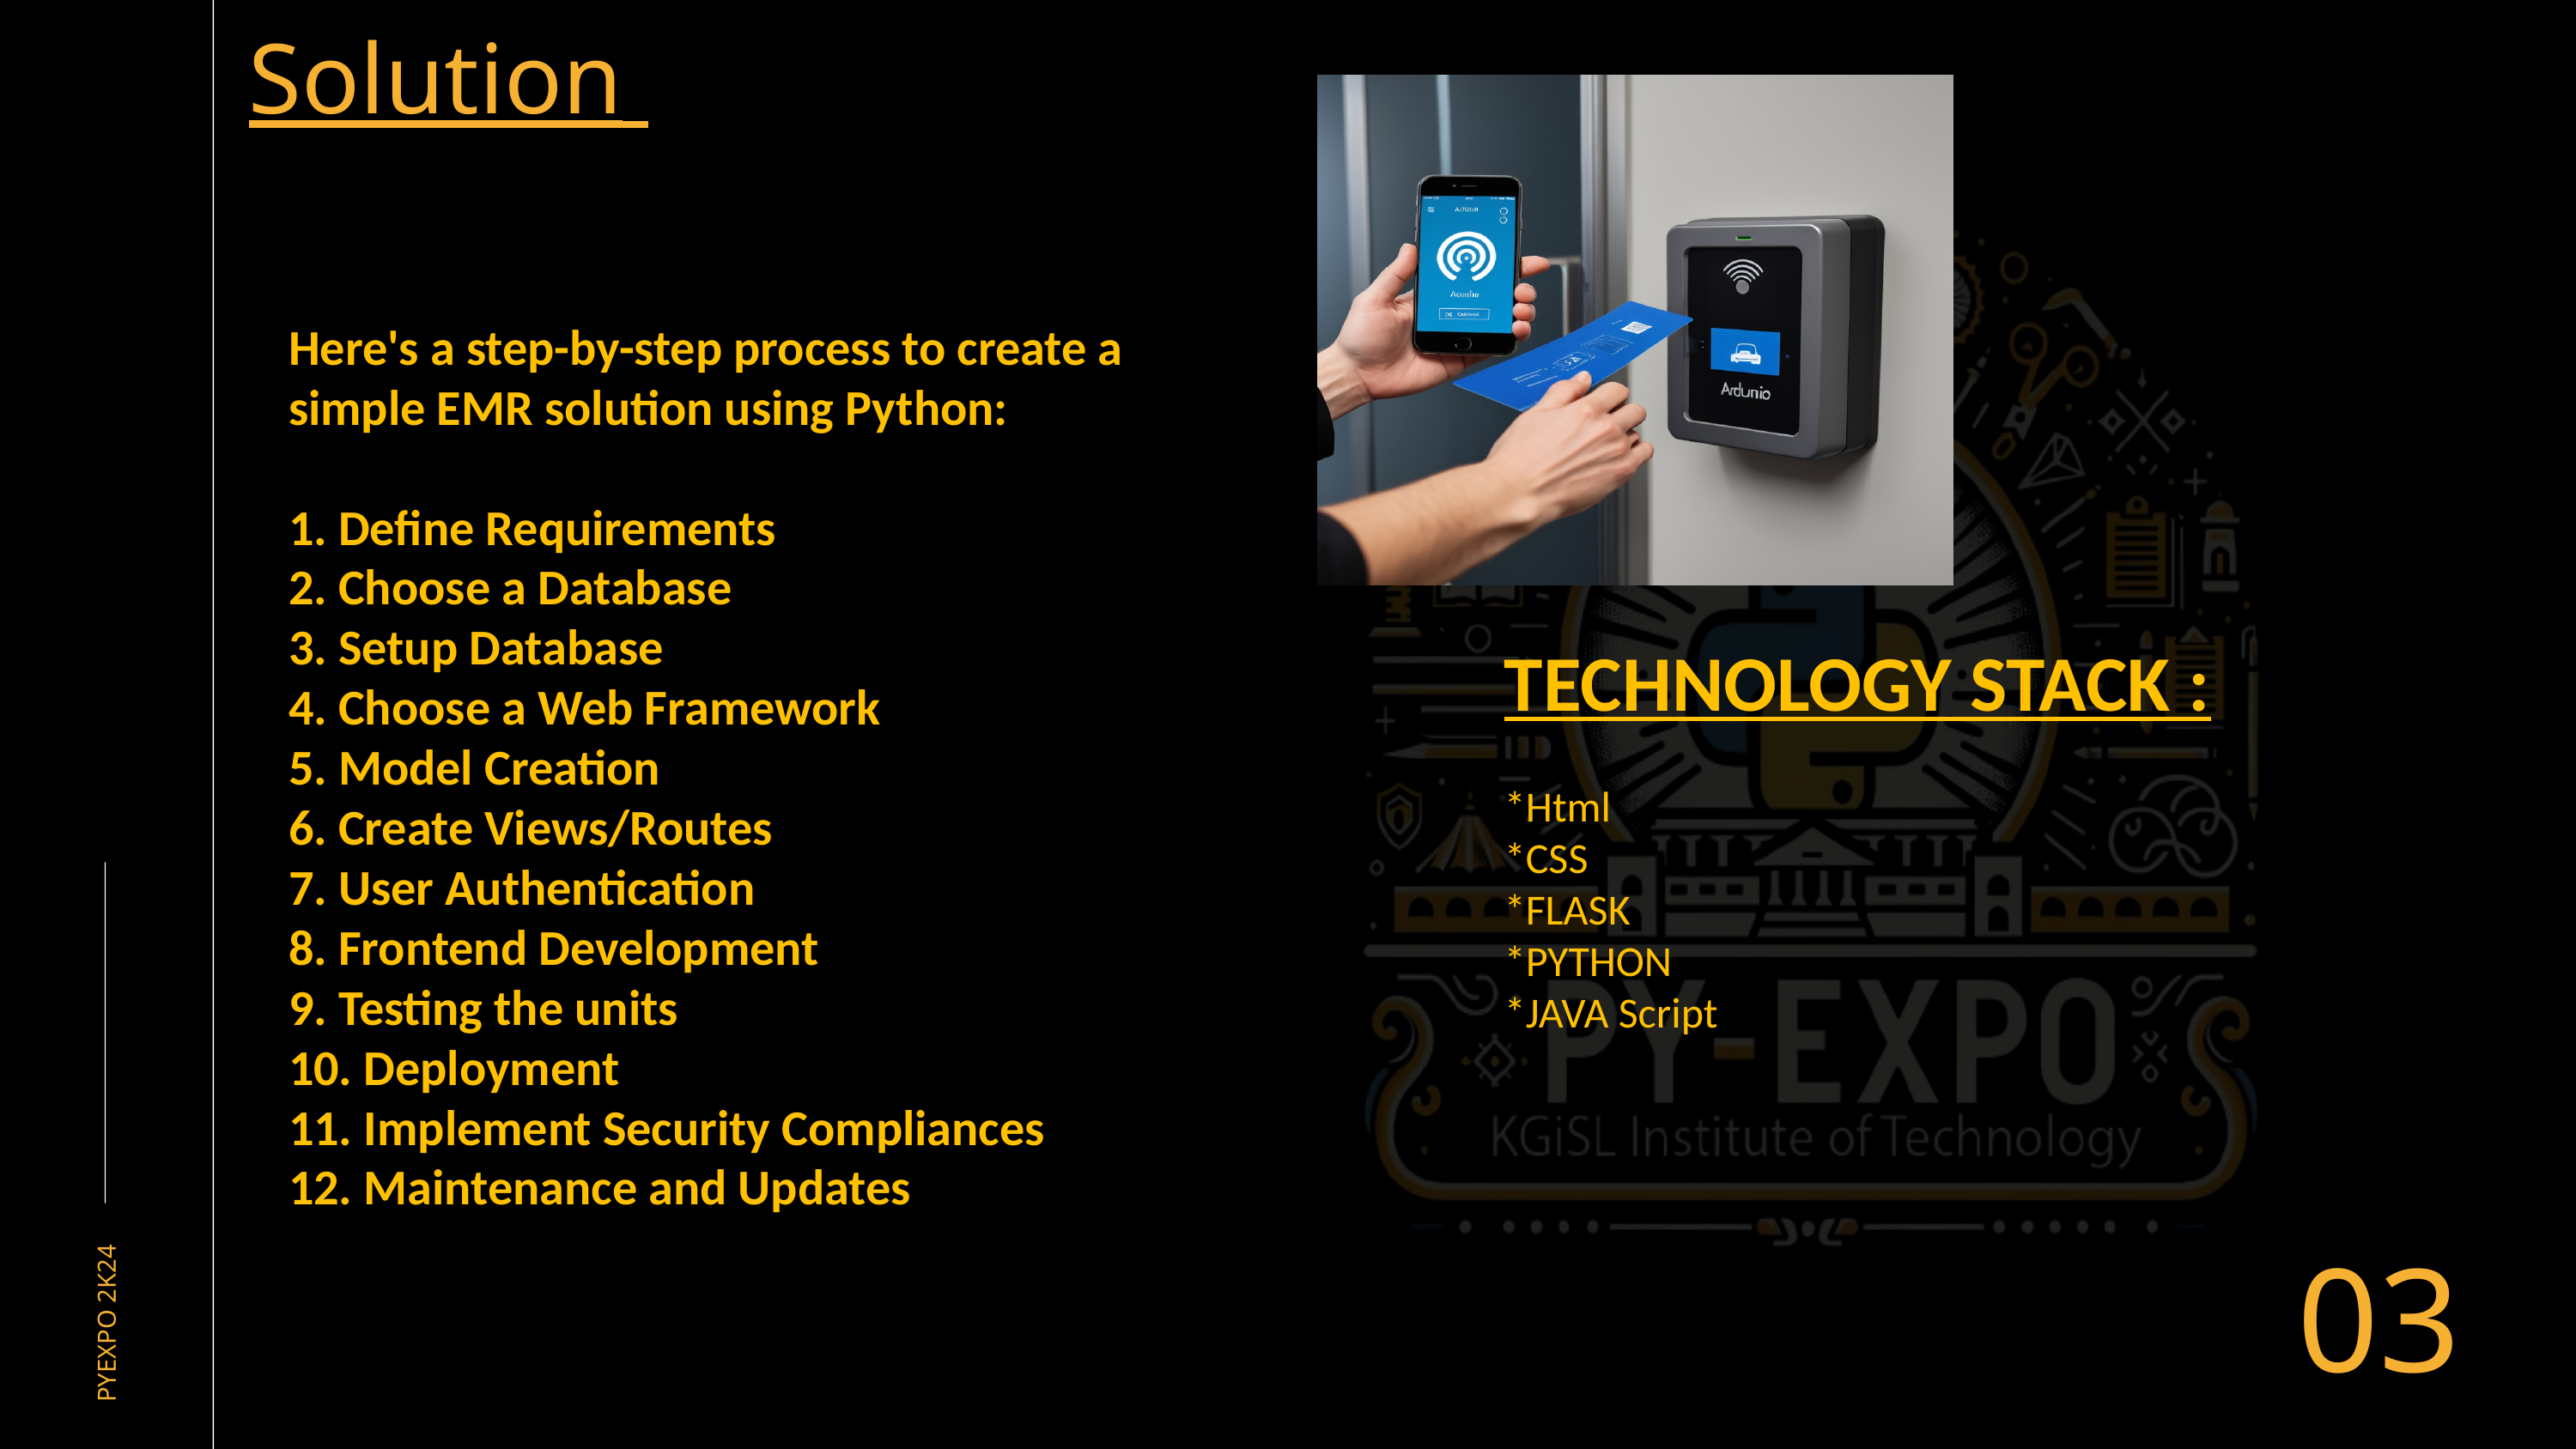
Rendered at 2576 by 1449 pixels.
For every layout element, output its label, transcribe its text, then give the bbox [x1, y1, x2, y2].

text_box Solution [248, 15, 1256, 134]
text_box Here's a step-by-step process to create a simple EMR solution using Python: 1. Define Requirements 2. Choose a Database 3. Setup Database 4. Choose a Web Framework 5. Model Creation 6. Create Views/Routes 7. User Authentication 8. Frontend Development 9. Testing the units 10. Deployment 11. Implement Security Compliances 12. Maintenance and Updates [276, 334, 1229, 1218]
picture [1316, 75, 1954, 585]
text_box [1301, 163, 2308, 1273]
text_box 03 [2297, 1234, 2576, 1402]
text_box PYEXPO 2K24 [85, 1185, 121, 1403]
text_box TECHNOLOGY STACK : *Html *CSS *FLASK *PYTHON *JAVA Script [1492, 626, 2576, 1043]
